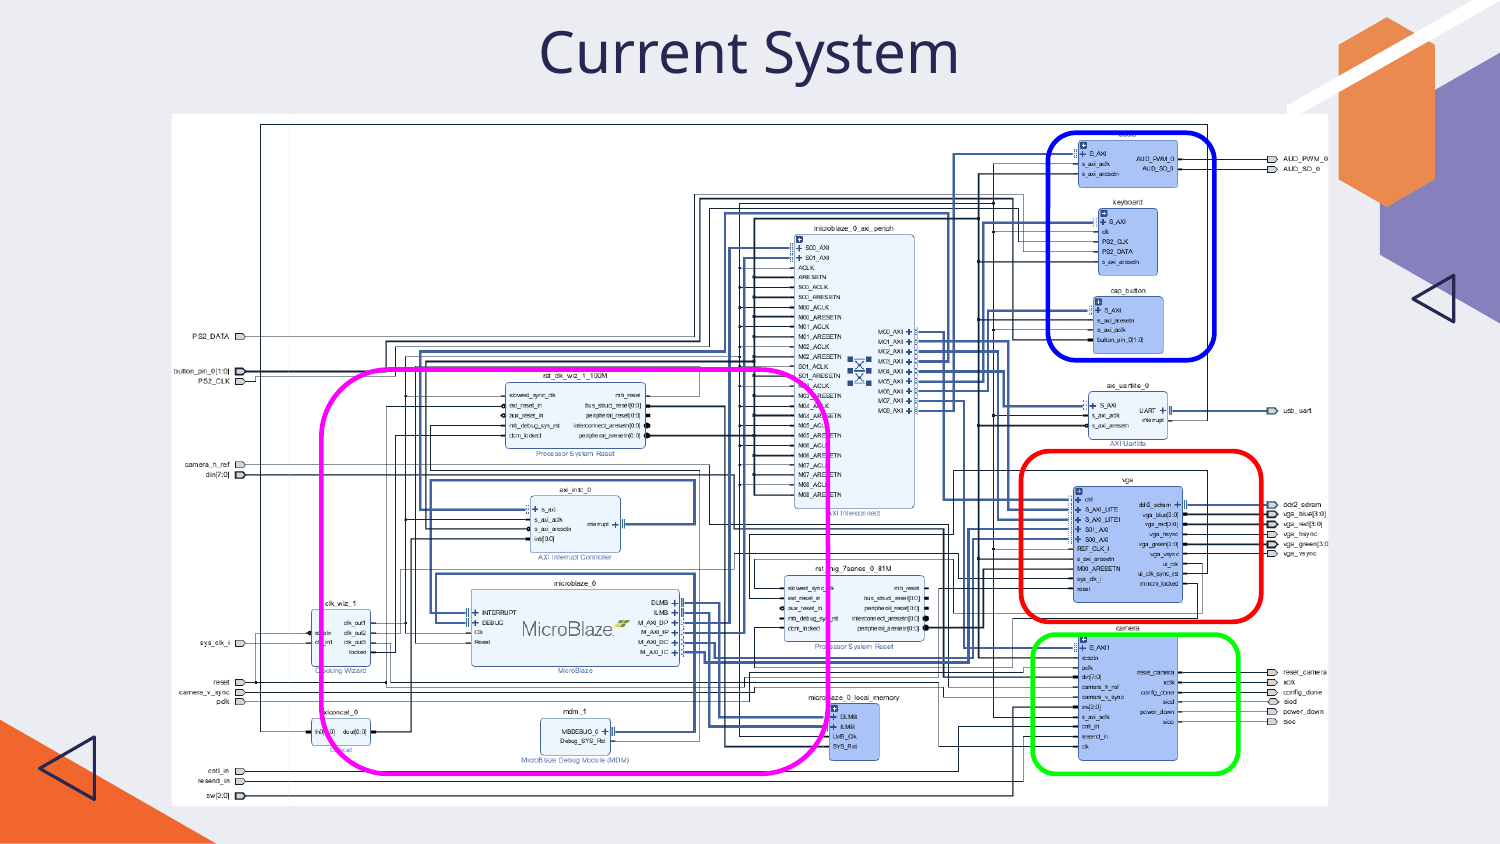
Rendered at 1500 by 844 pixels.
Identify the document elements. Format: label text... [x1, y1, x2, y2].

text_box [171, 113, 1329, 806]
title Current System [191, 0, 1309, 94]
